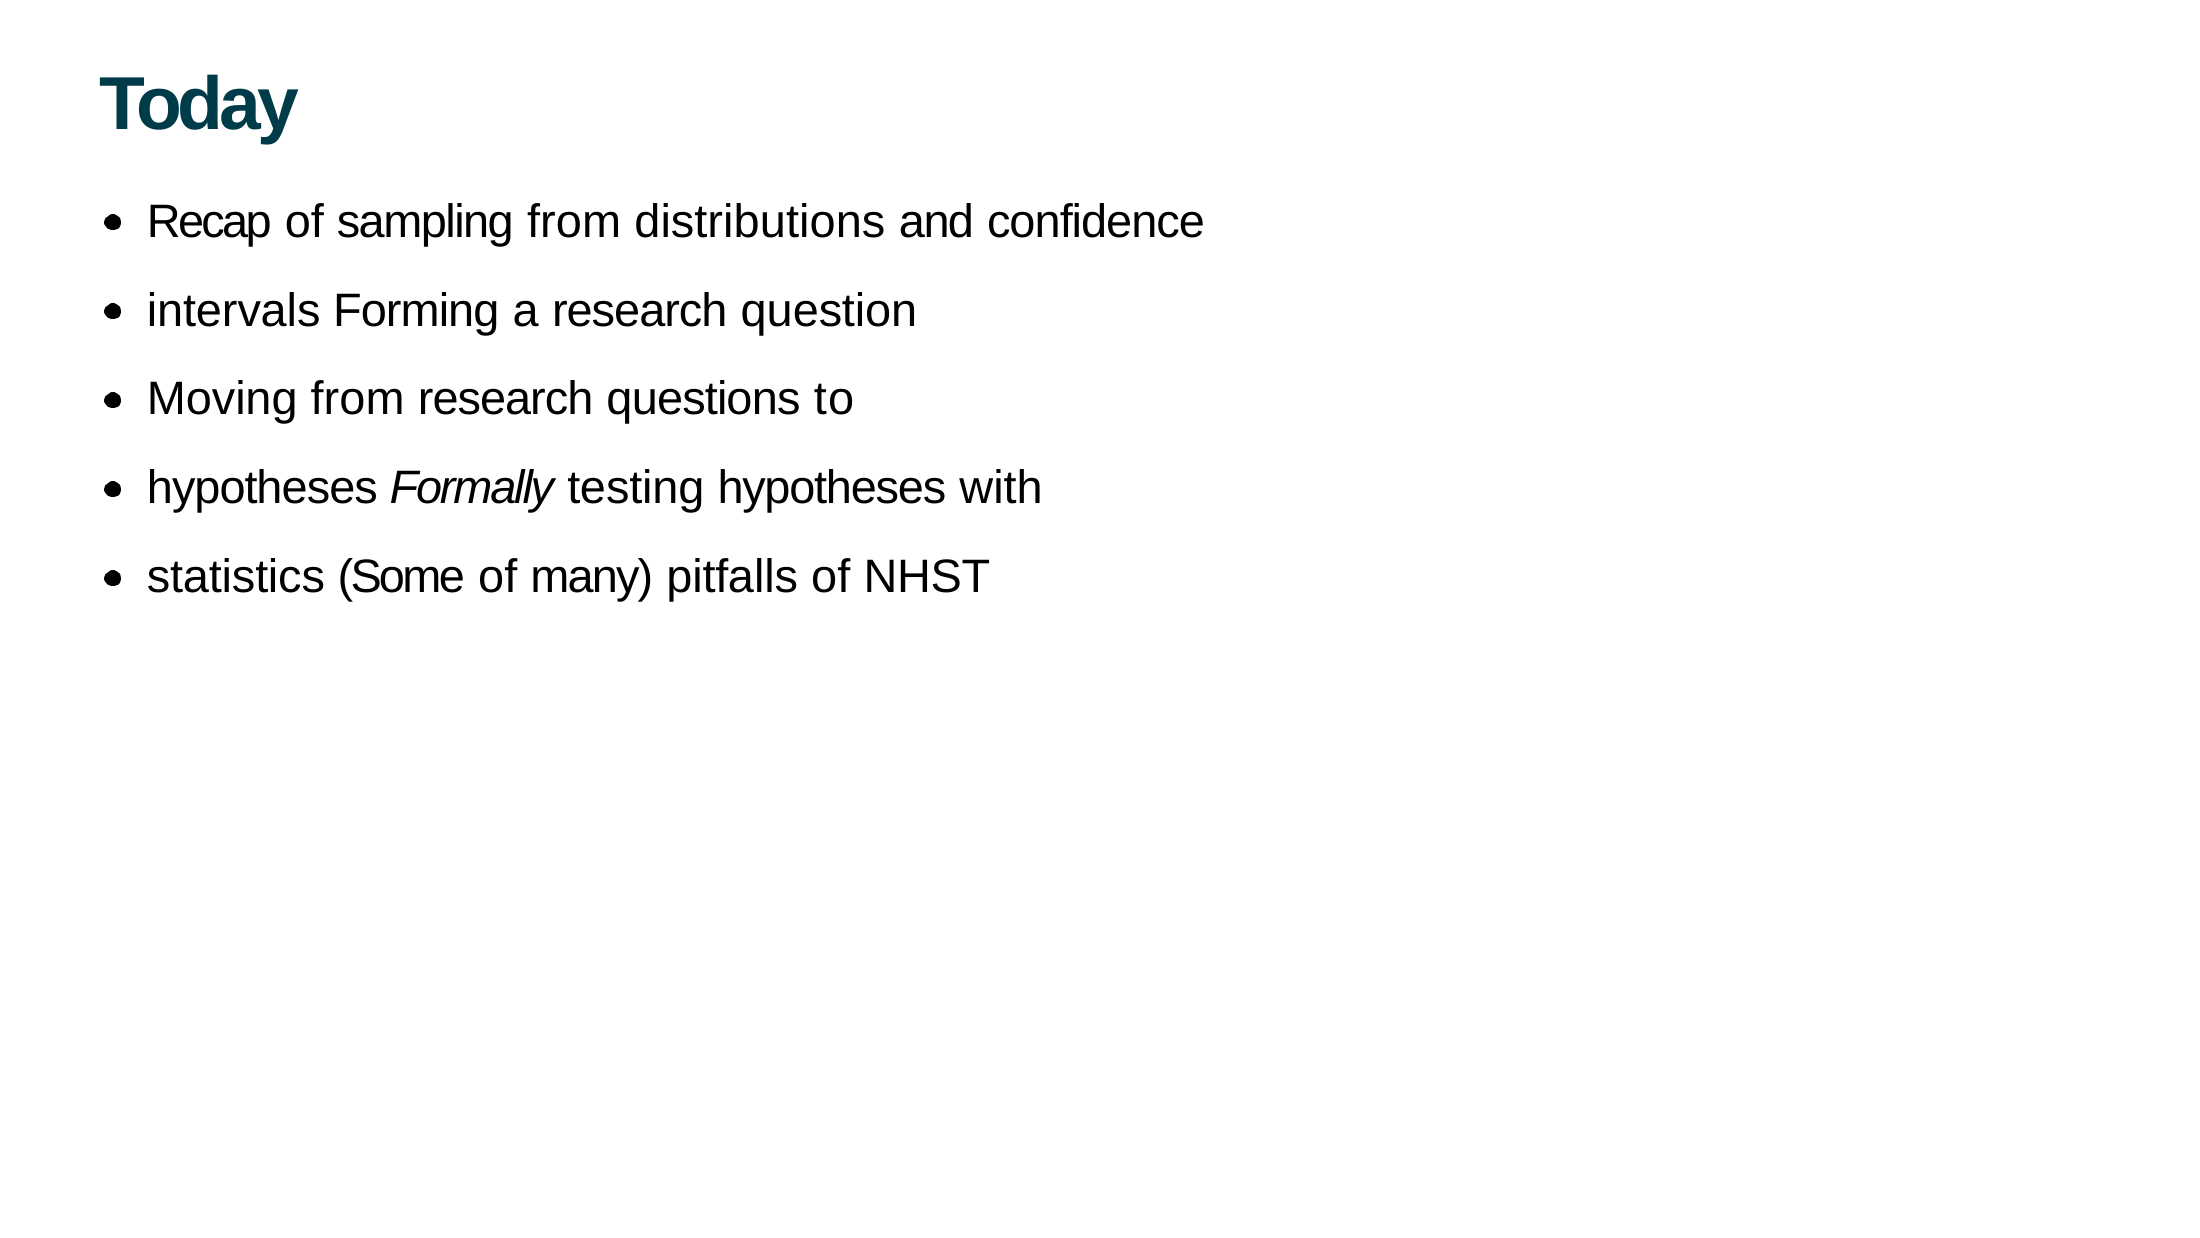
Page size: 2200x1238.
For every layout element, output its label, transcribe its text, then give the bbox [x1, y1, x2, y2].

picture [104, 213, 121, 230]
picture [104, 302, 121, 319]
text_box Recap of sampling from distributions and confidence intervals Forming a research question Moving from research questions to hypotheses Formally testing hypotheses with statistics (Some of many) pitfalls of NHST [144, 155, 1366, 602]
picture [104, 391, 121, 409]
title Today [97, 52, 303, 262]
picture [104, 570, 121, 587]
picture [104, 480, 121, 498]
